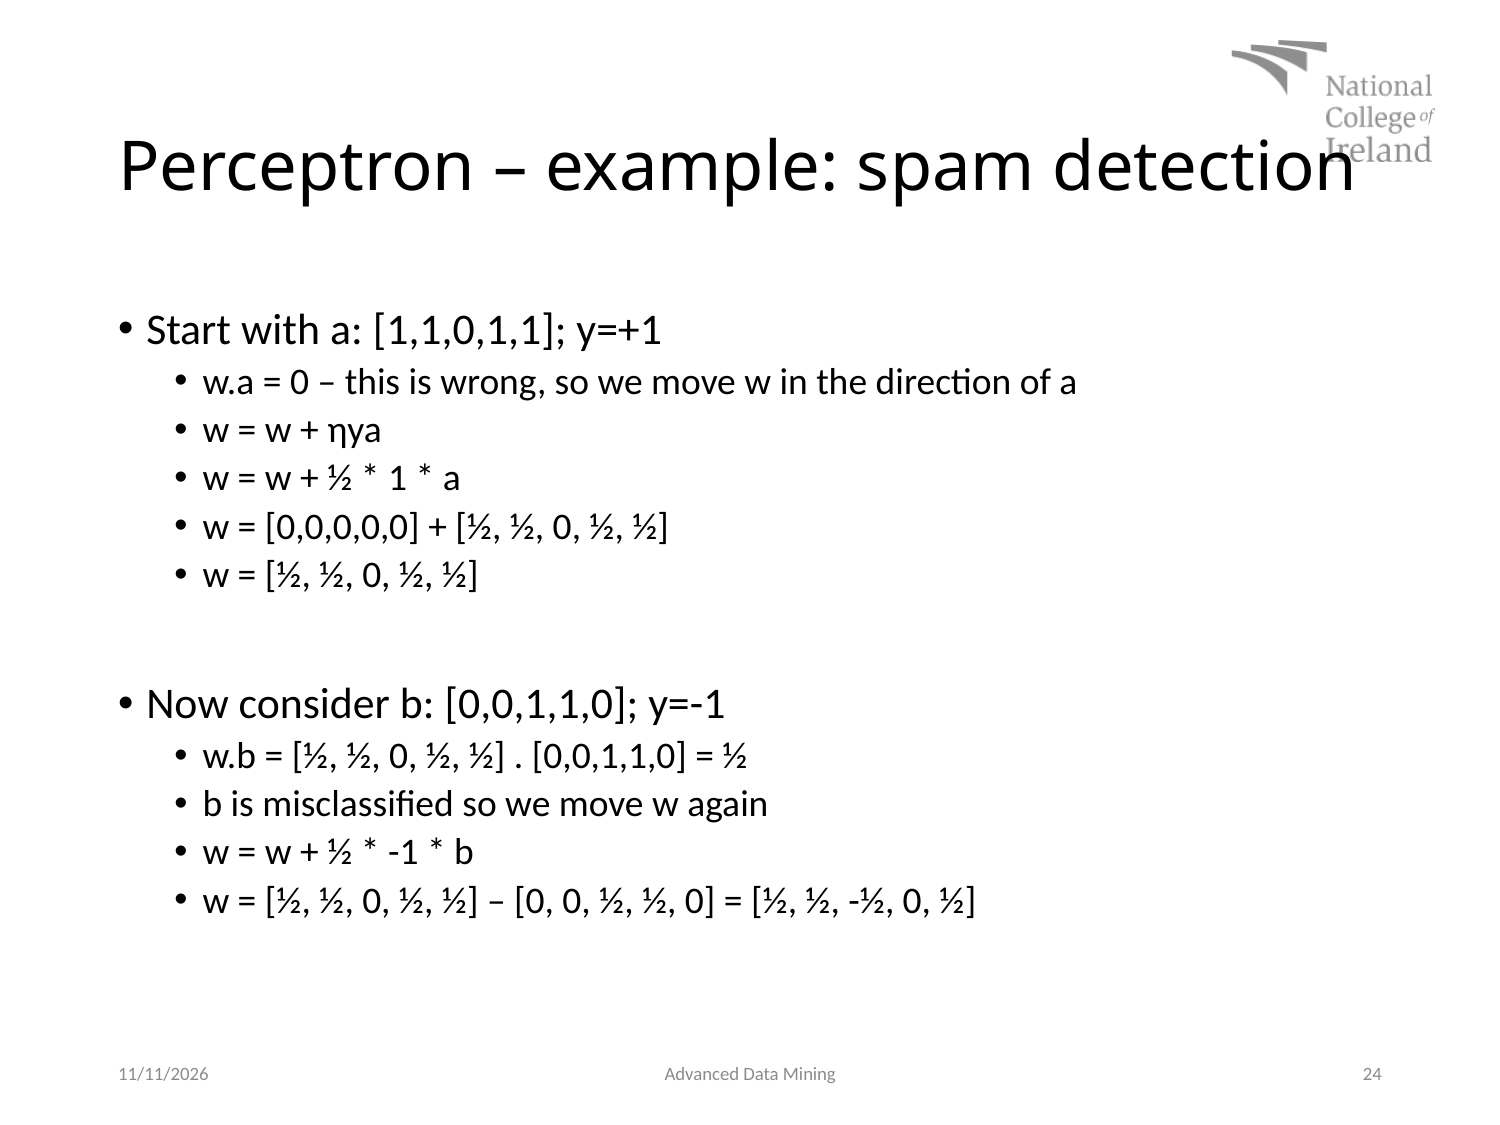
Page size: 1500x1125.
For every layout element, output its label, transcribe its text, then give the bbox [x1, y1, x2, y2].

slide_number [103, 1042, 441, 1103]
slide_number 24 [1059, 1042, 1397, 1103]
footer Advanced Data Mining [496, 1042, 1004, 1103]
title Perceptron – example: spam detection [103, 59, 1397, 278]
picture [1231, 39, 1436, 163]
list Start with a: [1,1,0,1,1]; y=+1 w.a = 0 – this is wrong, so we move w in the direction of a w = w + ηya w = w + ½ * 1 * a w = [0,0,0,0,0] + [½, ½, 0, ½, ½] w = [½, ½, 0, ½, ½] Now consider b: [0,0,1,1,0]; y=-1 w.b = [½, ½, 0, ½, ½] . [0,0,1,1,0] = ½ b is misclassified so we move w again w = w + ½ * -1 * b w = [½, ½, 0, ½, ½] – [0, 0, ½, ½, 0] = [½, ½, -½, 0, ½] [103, 299, 1397, 1014]
